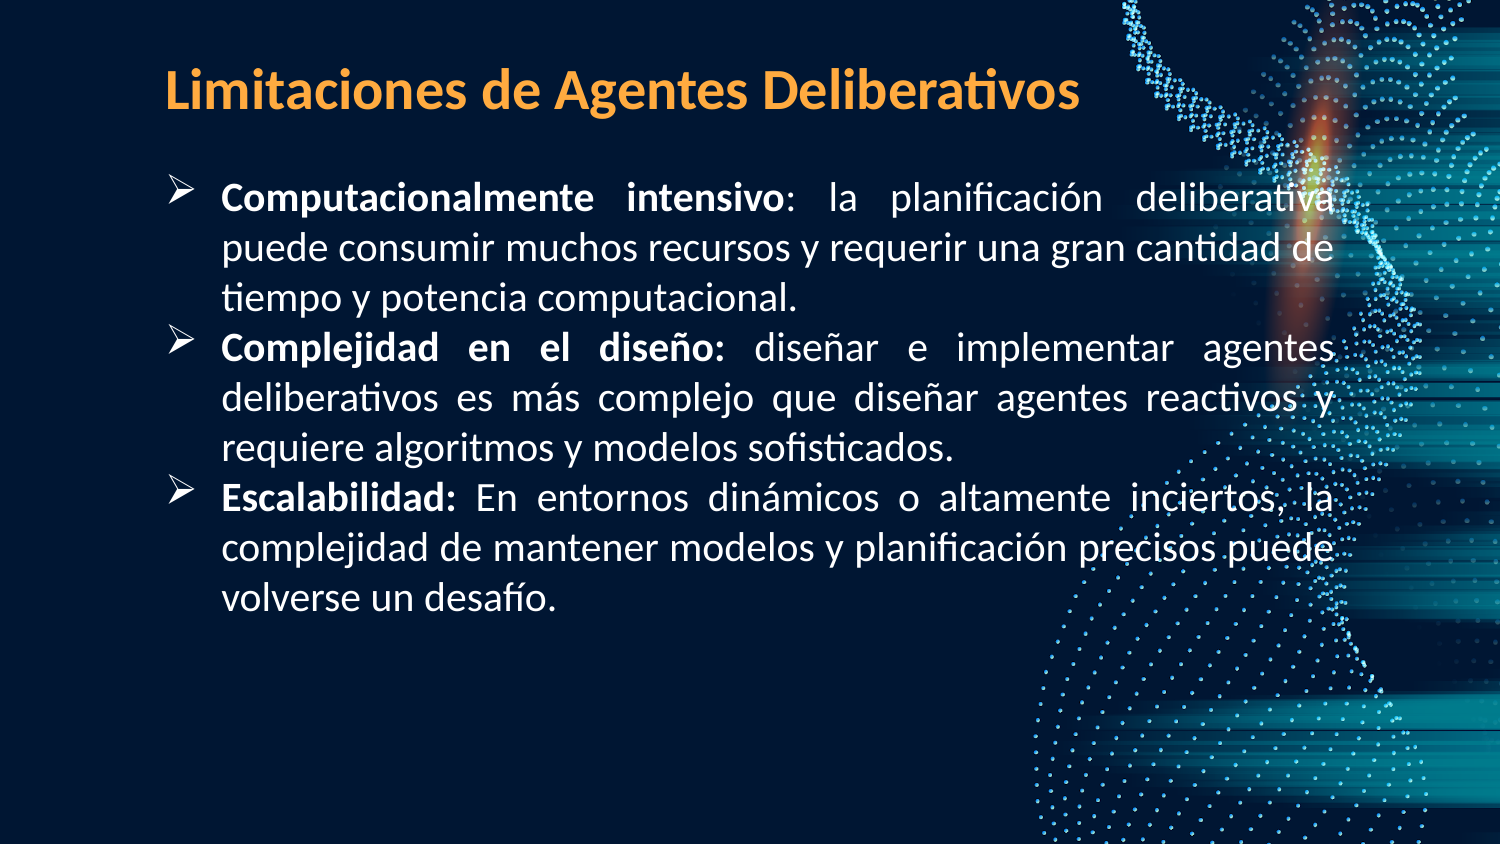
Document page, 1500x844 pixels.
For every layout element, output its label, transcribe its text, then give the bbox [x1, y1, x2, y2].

text_box Computacionalmente intensivo: la planificación deliberativa puede consumir muchos recursos y requerir una gran cantidad de tiempo y potencia computacional. Complejidad en el diseño: diseñar e implementar agentes deliberativos es más complejo que diseñar agentes reactivos y requiere algoritmos y modelos sofisticados. Escalabilidad: En entornos dinámicos o altamente inciertos, la complejidad de mantener modelos y planificación precisos puede volverse un desafío. [149, 161, 1350, 627]
text_box Limitaciones de Agentes Deliberativos [149, 43, 1350, 129]
